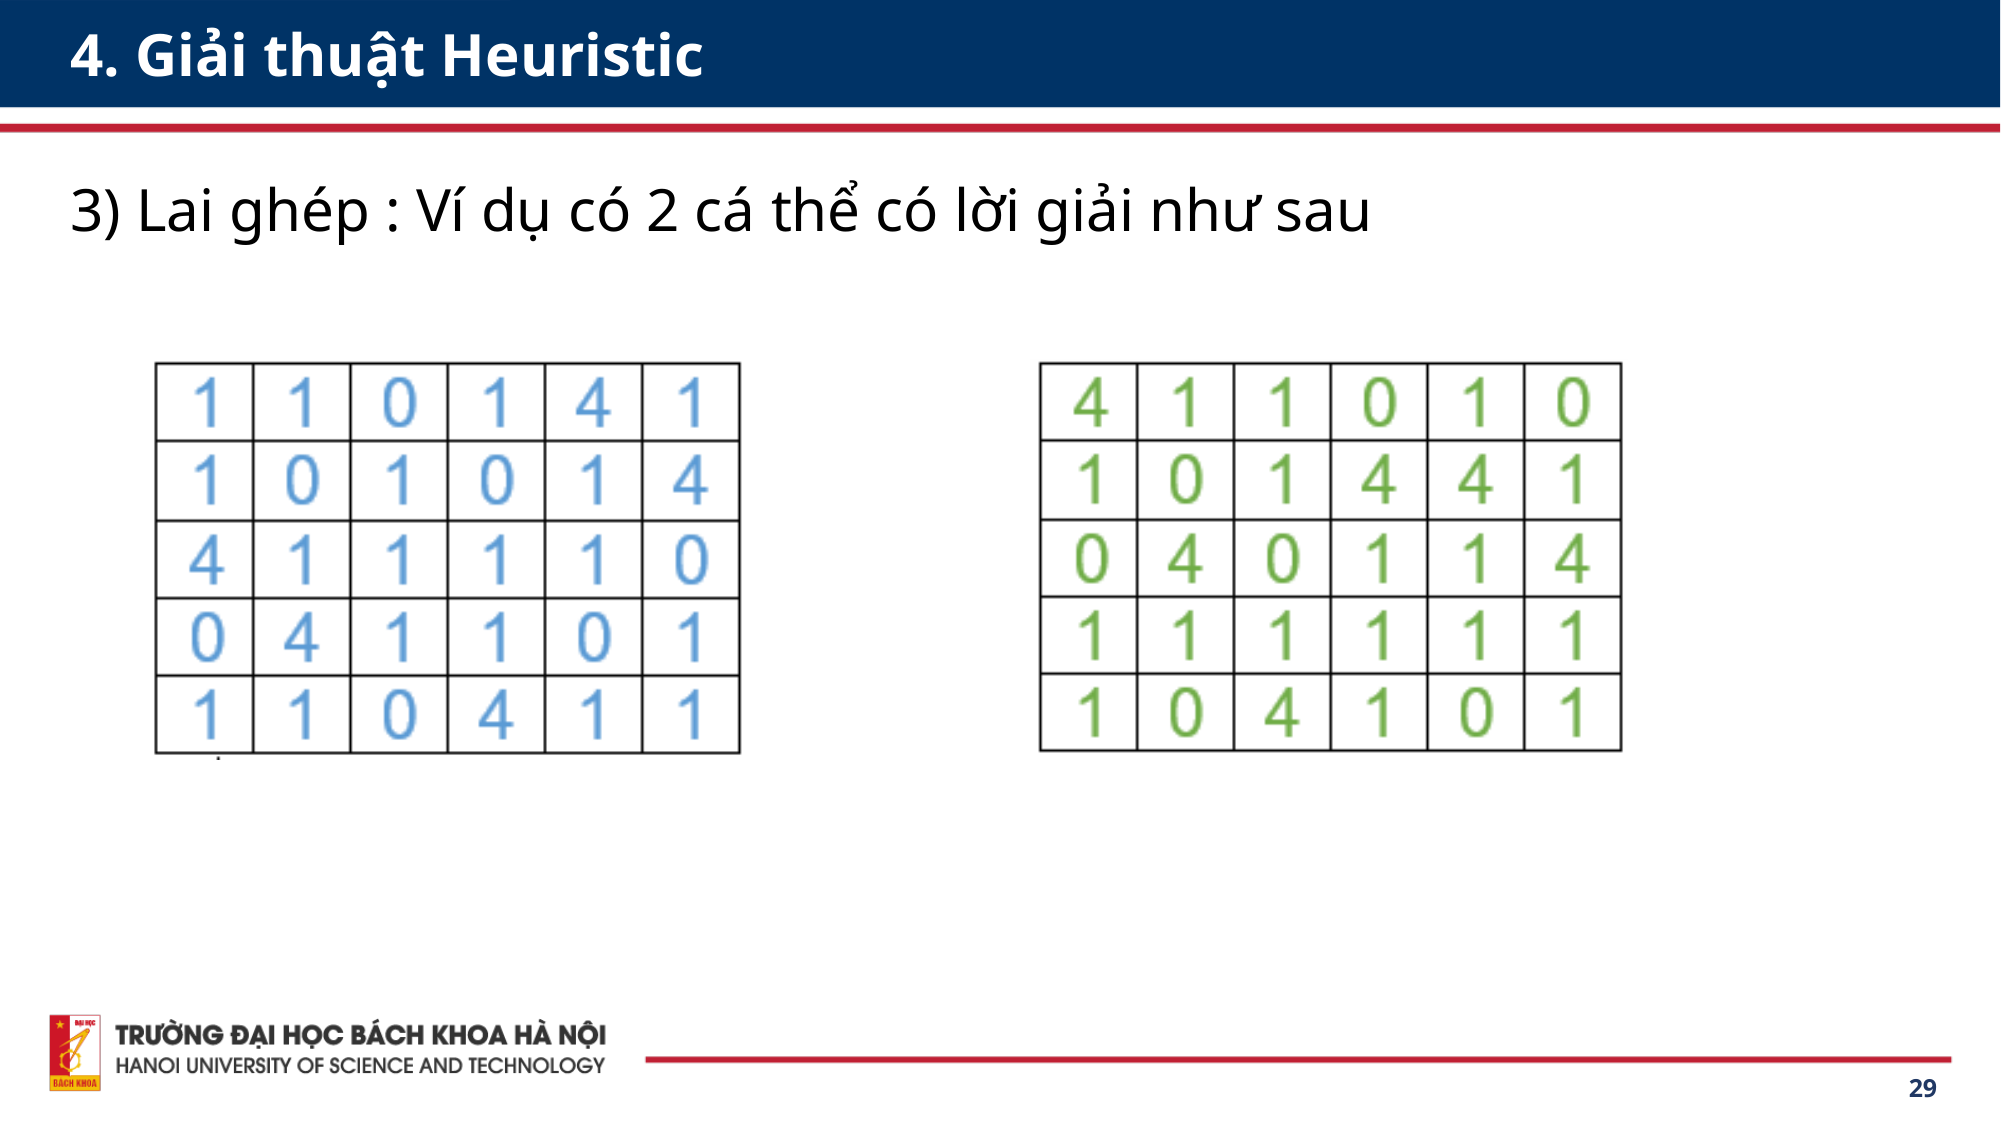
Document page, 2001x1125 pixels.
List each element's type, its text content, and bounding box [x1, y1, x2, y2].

picture [0, 0, 2001, 1125]
slide_number 29 [1502, 1065, 1953, 1125]
list 3) Lai ghép : Ví dụ có 2 cá thể có lời giải như sau [55, 173, 1945, 275]
title 4. Giải thuật Heuristic [55, 18, 1945, 90]
